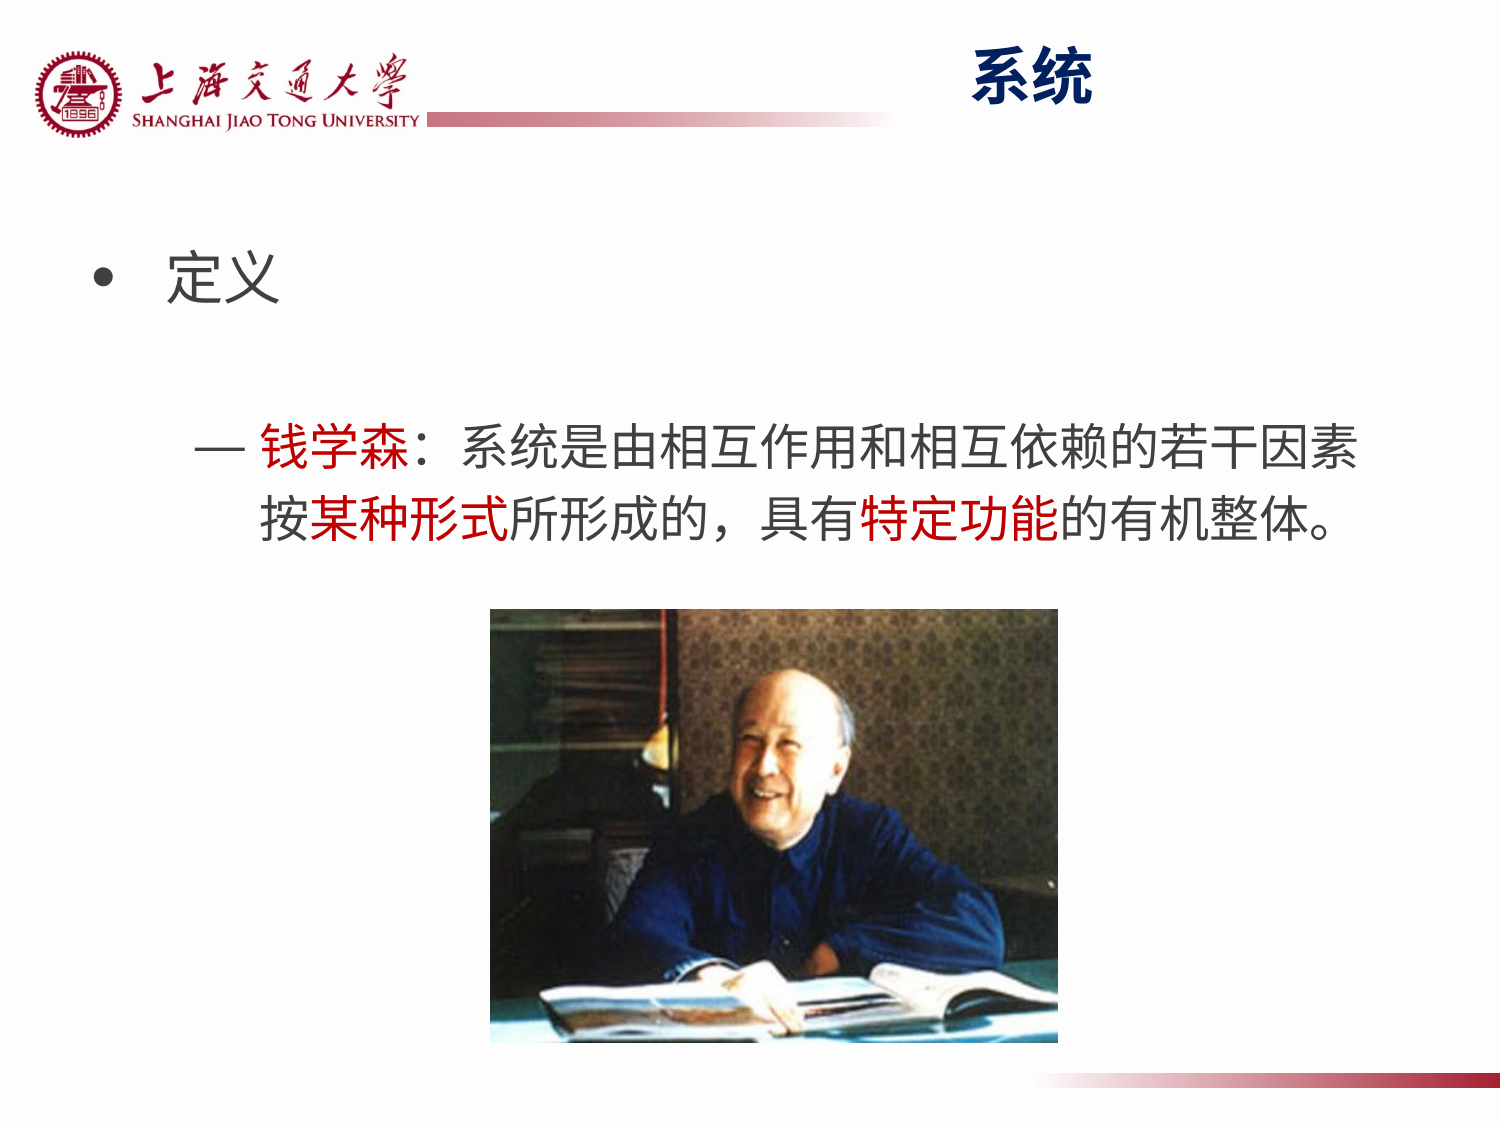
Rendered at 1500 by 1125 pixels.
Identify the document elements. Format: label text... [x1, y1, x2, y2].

picture [0, 0, 1500, 1125]
list 定义 钱学森：系统是由相互作用和相互依赖的若干因素按某种形式所形成的，具有特定功能的有机整体。 [76, 219, 1389, 896]
title 系统 [563, 30, 1500, 126]
